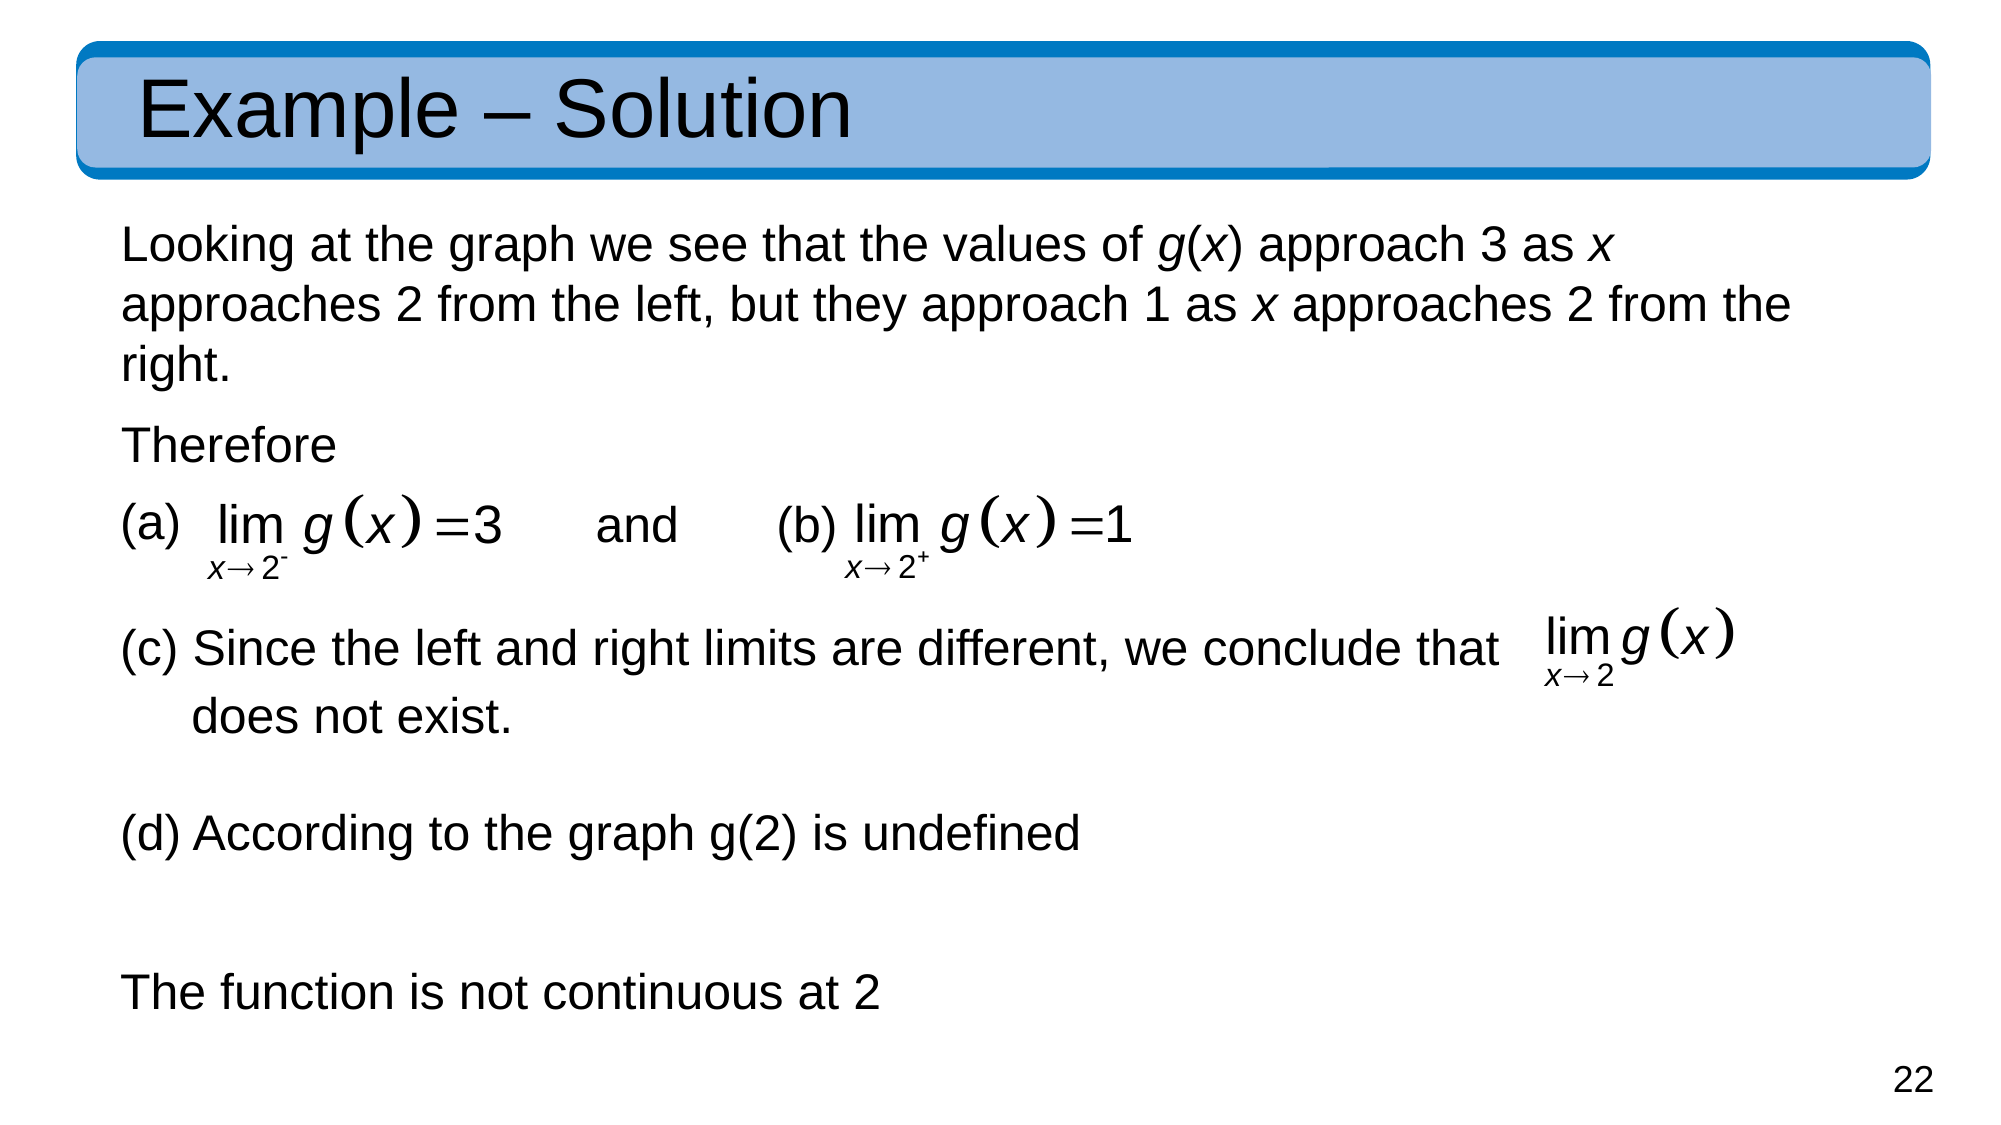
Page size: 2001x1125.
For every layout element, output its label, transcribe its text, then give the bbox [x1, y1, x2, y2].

text_box The function is not continuous at 2 [120, 965, 1521, 1021]
text_box (c) Since the left and right limits are different, we conclude that [120, 621, 1521, 677]
list does not exist. [191, 690, 535, 745]
list Looking at the graph we see that the values of g(x) approach 3 as x approaches 2 from the left, but they approach 1 as x approaches 2 from the right. Therefore [120, 211, 1880, 449]
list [1540, 604, 1736, 694]
list (a) [120, 496, 191, 557]
list (d) According to the graph g(2) is undefined [120, 807, 1521, 862]
list and (b) [595, 498, 840, 554]
title Example – Solution [137, 65, 1863, 176]
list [203, 491, 506, 587]
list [840, 491, 1131, 585]
